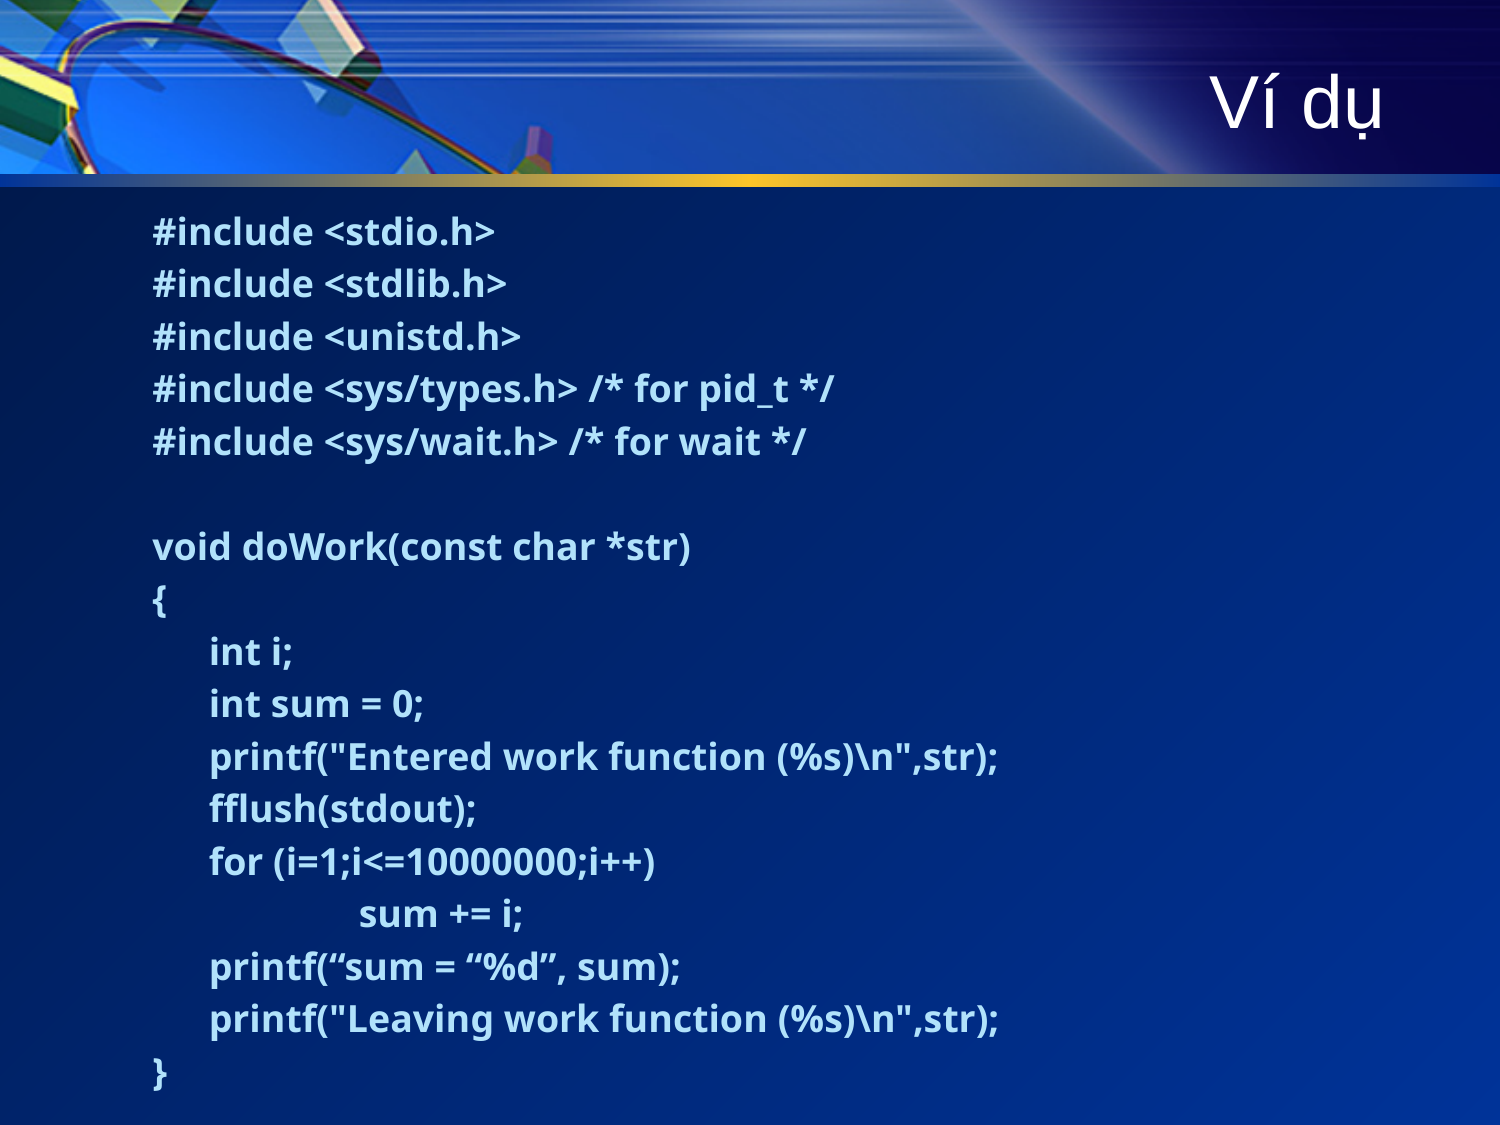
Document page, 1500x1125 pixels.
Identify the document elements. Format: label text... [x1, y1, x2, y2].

picture [0, 0, 1500, 175]
list #include <stdio.h> #include <stdlib.h> #include <unistd.h> #include <sys/types.h> /* for pid_t */ #include <sys/wait.h> /* for wait */ void doWork(const char *str) { int i; int sum = 0; printf("Entered work function (%s)\n",str); fflush(stdout); for (i=1;i<=10000000;i++) sum += i; printf(“sum = “%d”, sum); printf("Leaving work function (%s)\n",str); } [137, 199, 1426, 1026]
title Ví dụ [162, 52, 1401, 145]
